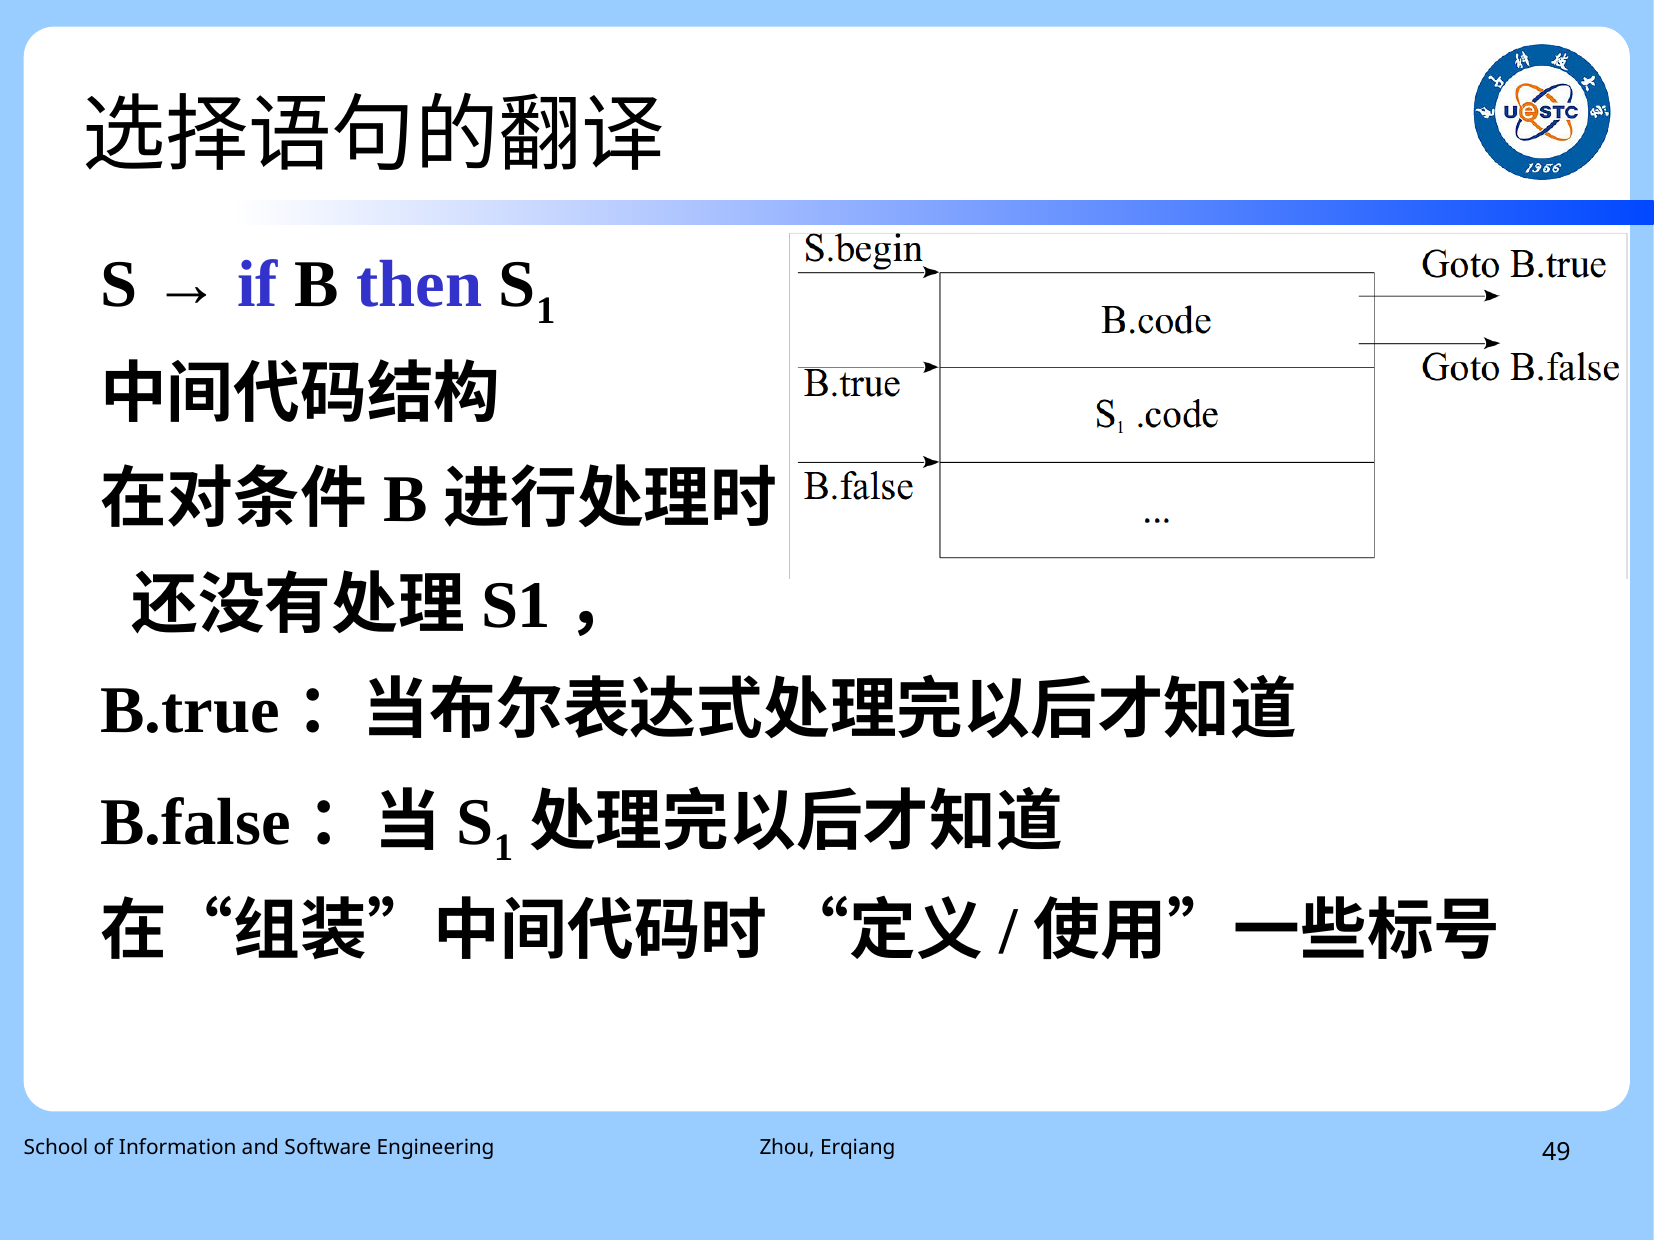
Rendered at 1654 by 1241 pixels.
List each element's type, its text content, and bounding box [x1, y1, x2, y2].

picture [1464, 35, 1619, 189]
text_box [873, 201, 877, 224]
text_box School of Information and Software Engineering [23, 1129, 532, 1215]
text_box Zhou, Erqiang [565, 1129, 1090, 1215]
text_box S → if B then S1 中间代码结构 在对条件B进行处理时 还没有处理S1， B.true：当布尔表达式处理完以后才知道 B.false：当S1处理完以后才知道 在“组装”中间代码时 “定义/使用”一些标号 [82, 236, 1571, 1063]
title 选择语句的翻译 [82, 49, 1370, 201]
text_box [1185, 1129, 1571, 1215]
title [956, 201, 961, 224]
picture [788, 228, 1629, 579]
text_box )# [790, 201, 794, 224]
